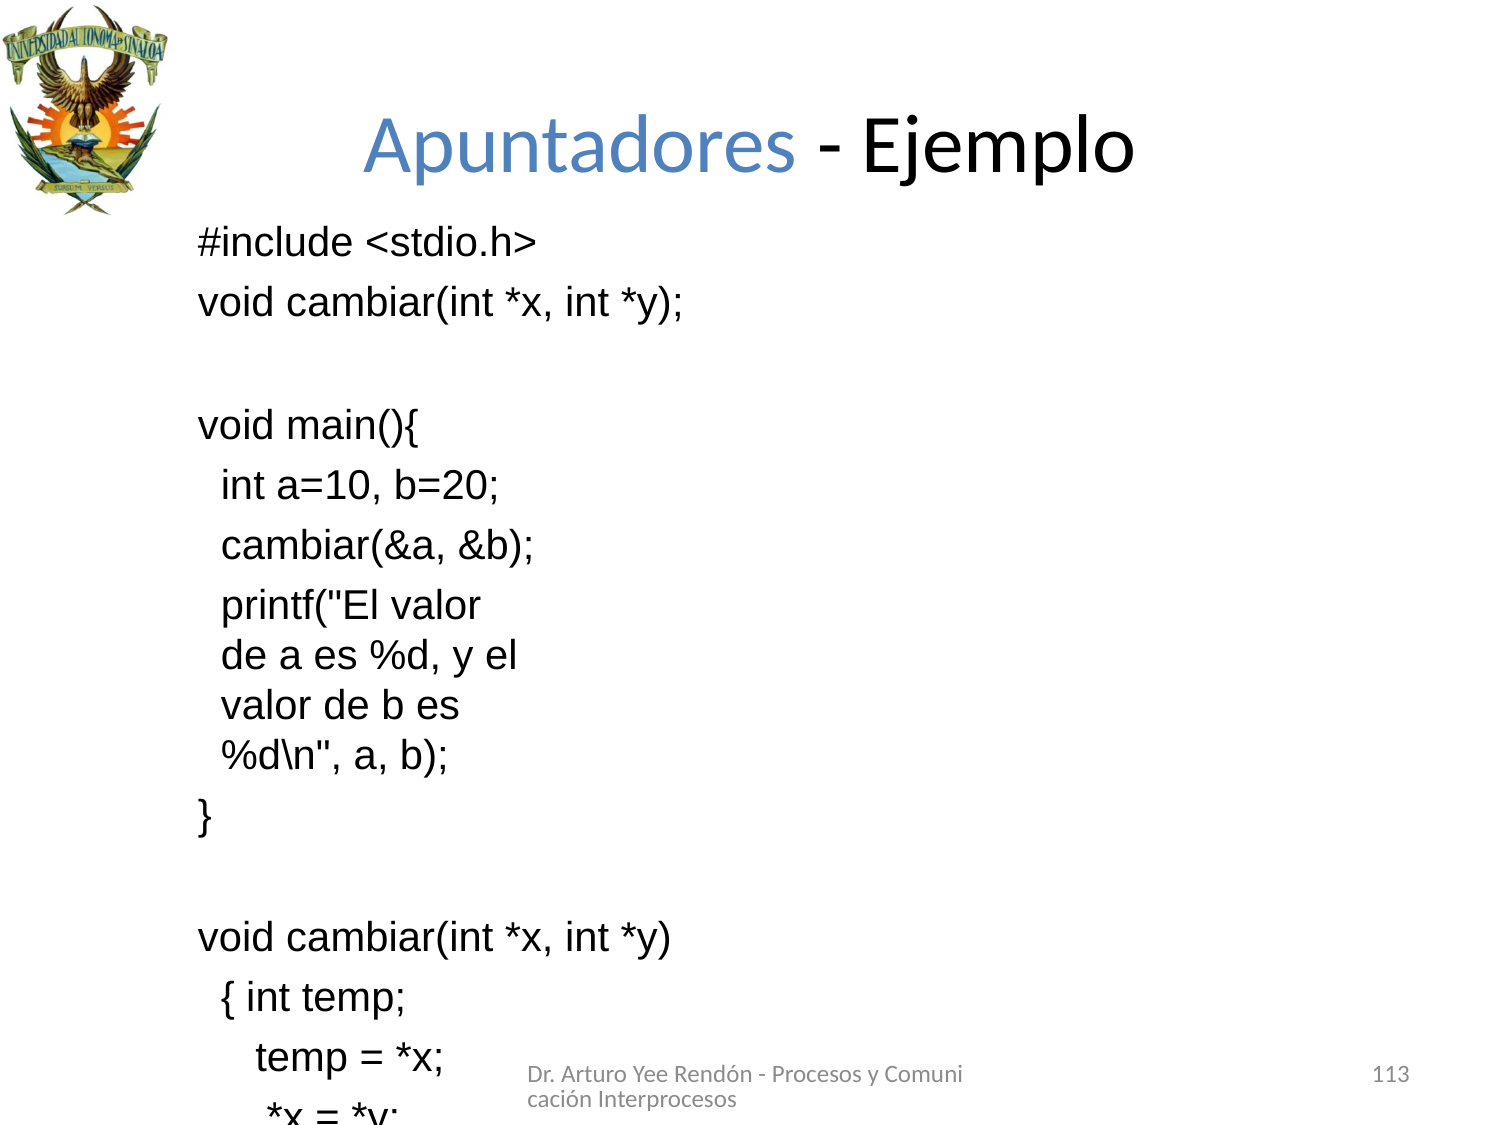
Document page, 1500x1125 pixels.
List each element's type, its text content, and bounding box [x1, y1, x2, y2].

slide_number 113 [1074, 1042, 1425, 1103]
footer Dr. Arturo Yee Rendón - Procesos y Comunicación Interprocesos [512, 1042, 988, 1103]
title Apuntadores - Ejemplo [75, 44, 1425, 233]
picture [0, 3, 170, 219]
text_box #include <stdio.h> void cambiar(int *x, int *y); void main(){ int a=10, b=20; cambiar(&a, &b); printf("El valor de a es %d, y el valor de b es %d\n", a, b); } void cambiar(int *x, int *y){ int temp; temp = *x; *x = *y; *y = temp; } [195, 214, 1280, 1125]
